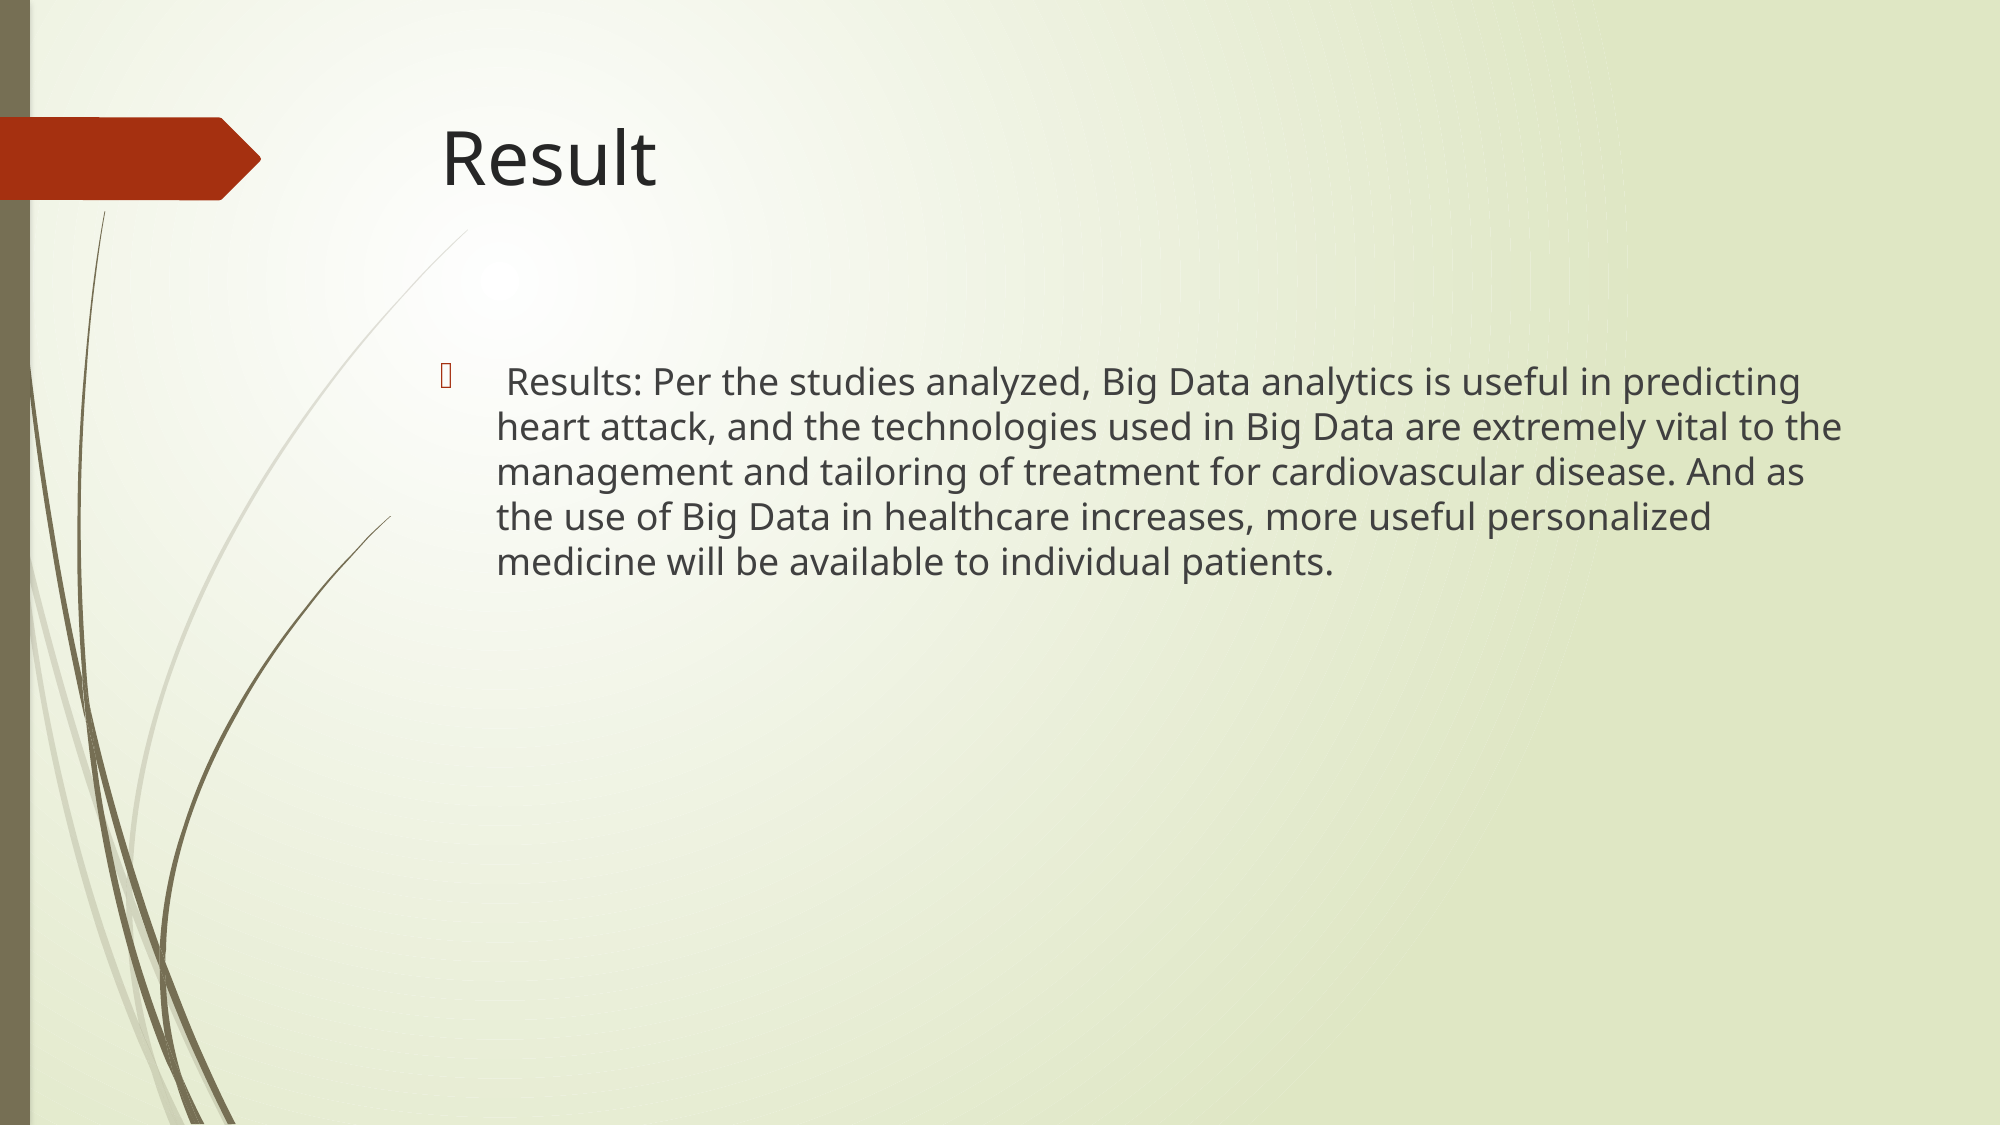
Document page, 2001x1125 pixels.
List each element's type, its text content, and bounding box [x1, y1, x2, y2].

list Results: Per the studies analyzed, Big Data analytics is useful in predicting heart attack, and the technologies used in Big Data are extremely vital to the management and tailoring of treatment for cardiovascular disease. And as the use of Big Data in healthcare increases, more useful personalized medicine will be available to individual patients. [424, 350, 1888, 970]
title Result [425, 102, 1888, 313]
